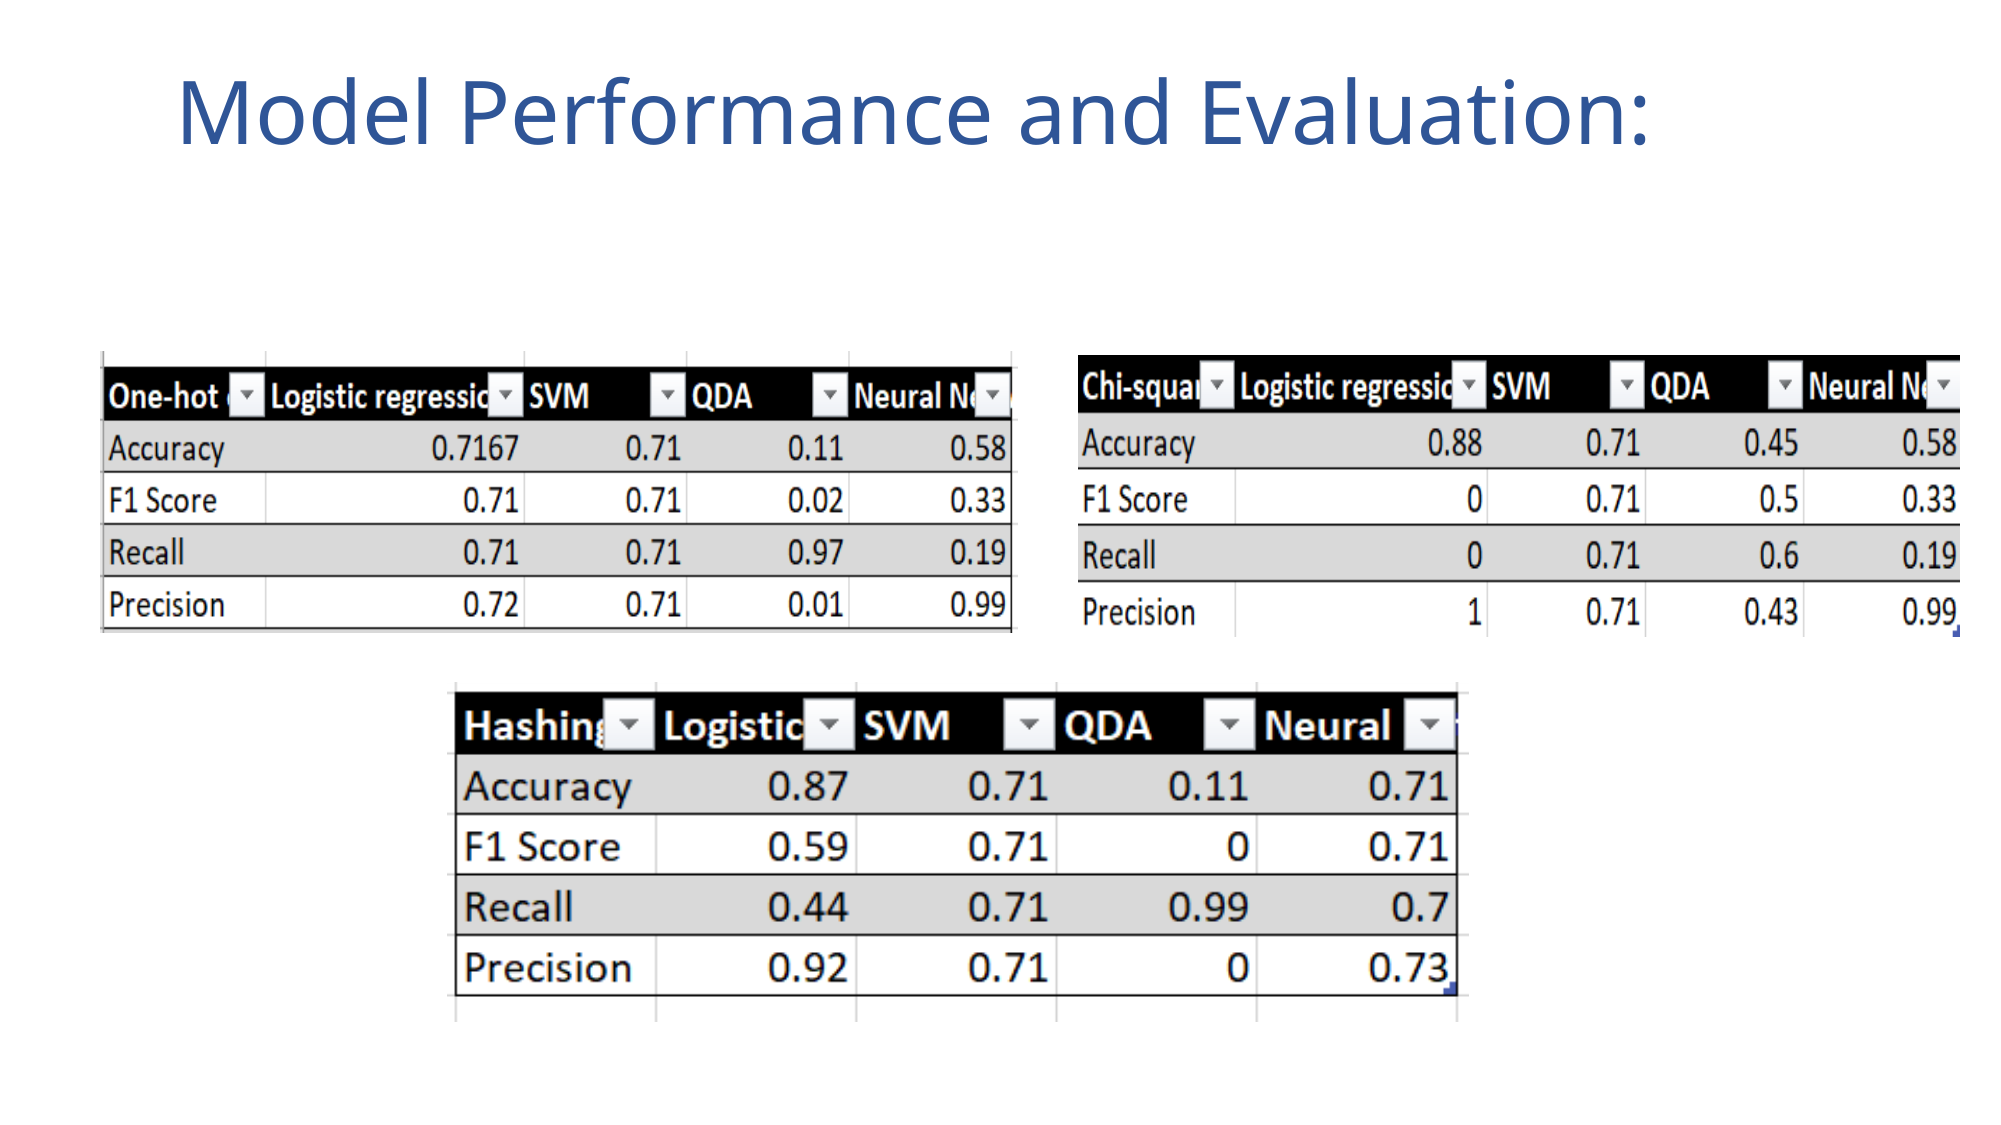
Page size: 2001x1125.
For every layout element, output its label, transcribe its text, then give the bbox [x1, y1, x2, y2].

picture [447, 682, 1469, 1022]
picture [1078, 355, 1960, 637]
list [100, 351, 1018, 633]
title Model Performance and Evaluation: [137, 59, 1863, 278]
